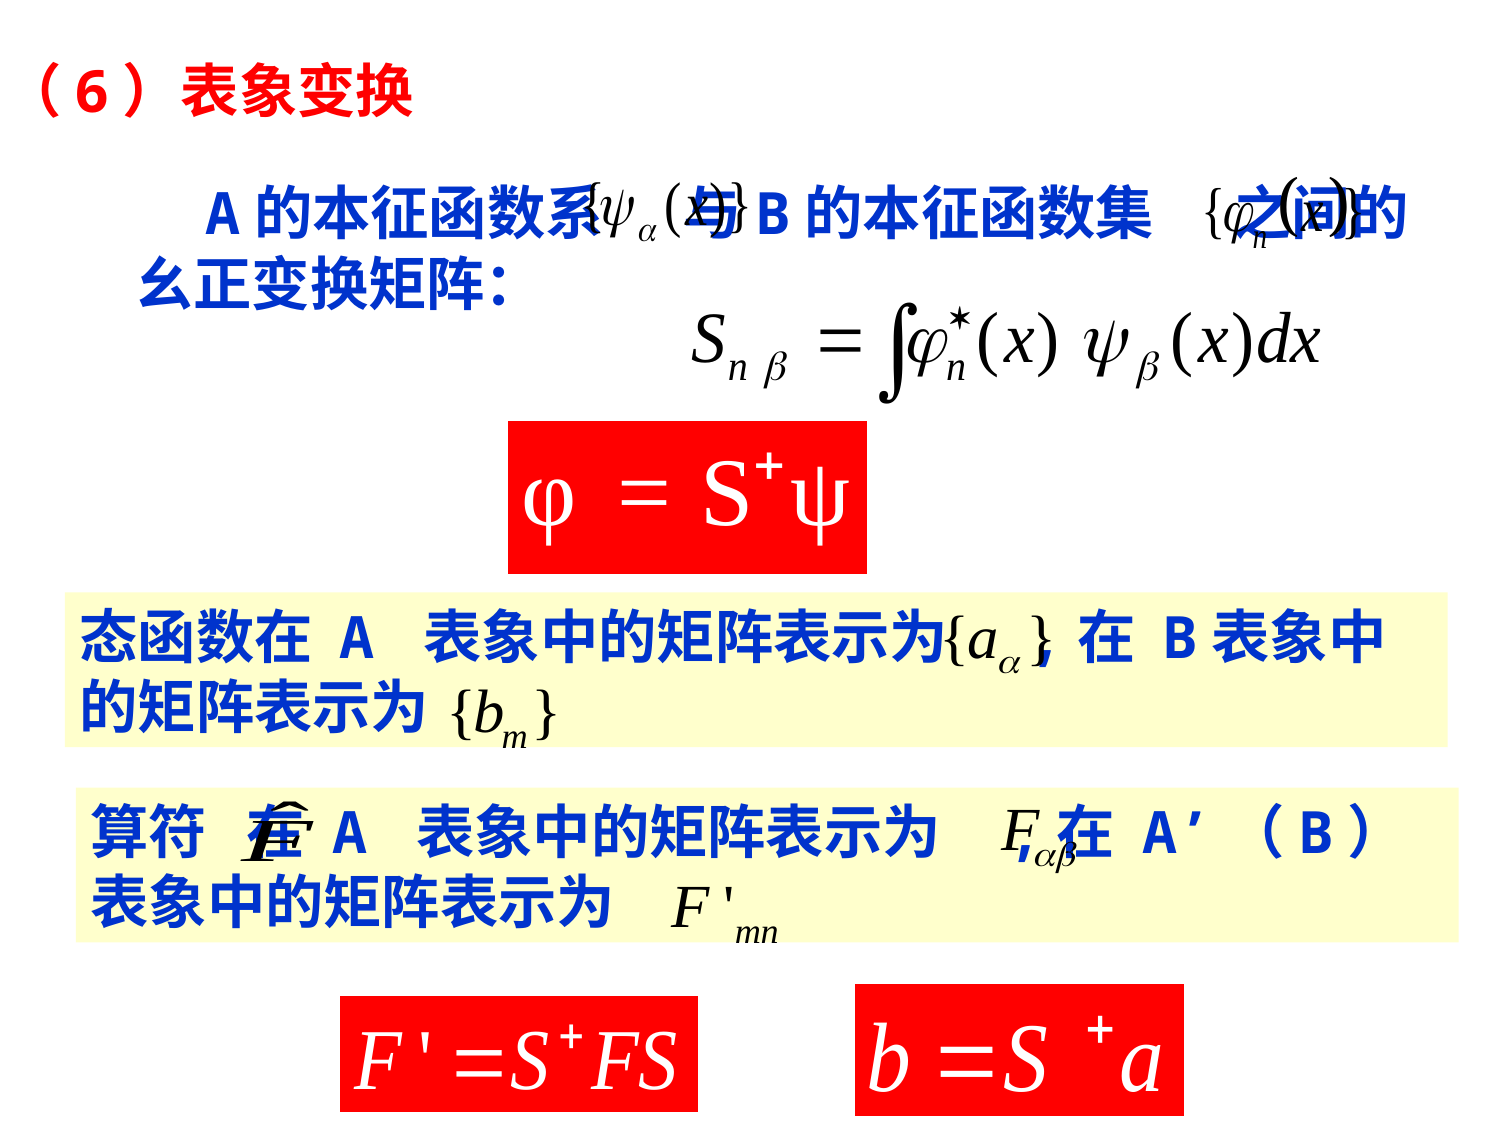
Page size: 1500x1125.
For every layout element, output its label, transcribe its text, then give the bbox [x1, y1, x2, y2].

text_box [679, 277, 1338, 411]
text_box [64, 591, 1459, 1116]
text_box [120, 163, 1454, 326]
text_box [152, 304, 868, 575]
text_box （6）表象变换 [0, 46, 429, 132]
